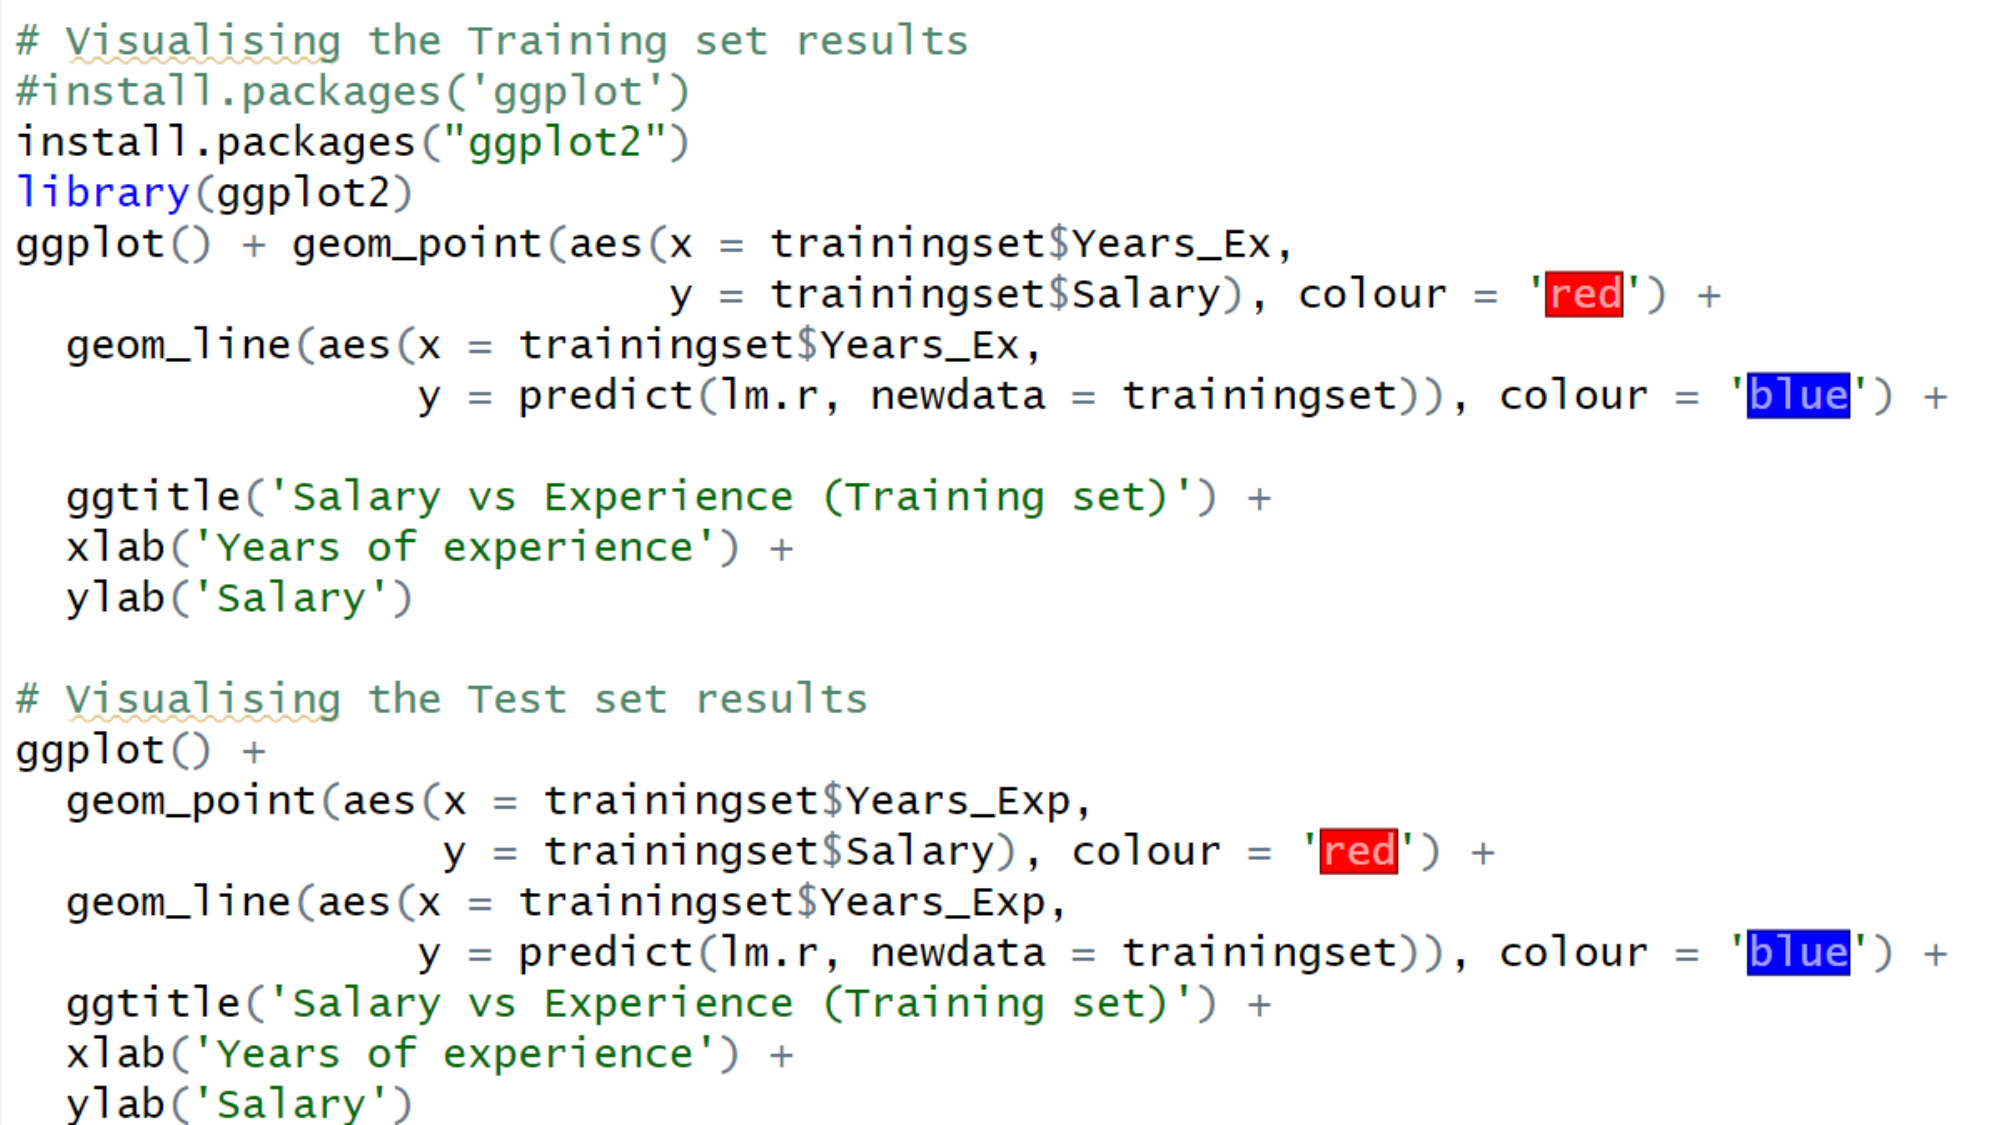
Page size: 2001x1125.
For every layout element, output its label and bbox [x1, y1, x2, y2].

list [0, 0, 1986, 1125]
